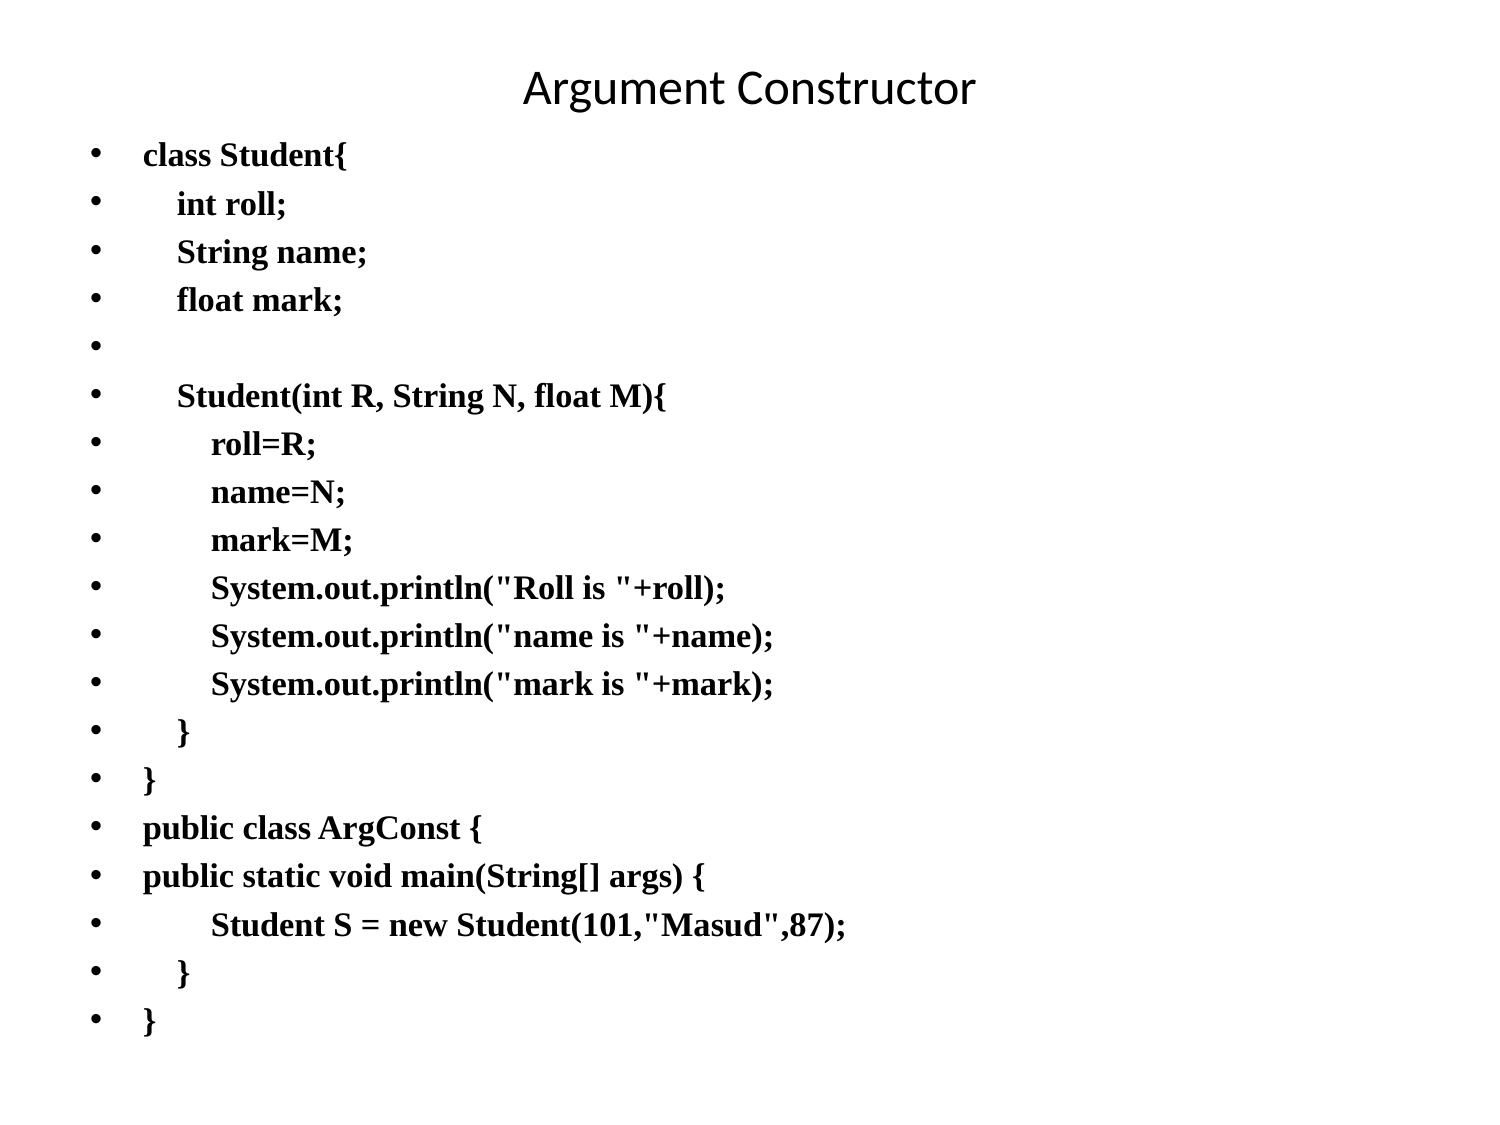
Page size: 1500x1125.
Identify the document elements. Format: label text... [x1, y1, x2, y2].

title Argument Constructor [75, 45, 1425, 125]
list class Student{ int roll; String name; float mark; Student(int R, String N, float M){ roll=R; name=N; mark=M; System.out.println("Roll is "+roll); System.out.println("name is "+name); System.out.println("mark is "+mark); } } public class ArgConst { public static void main(String[] args) { Student S = new Student(101,"Masud",87); } } [75, 125, 1425, 1050]
